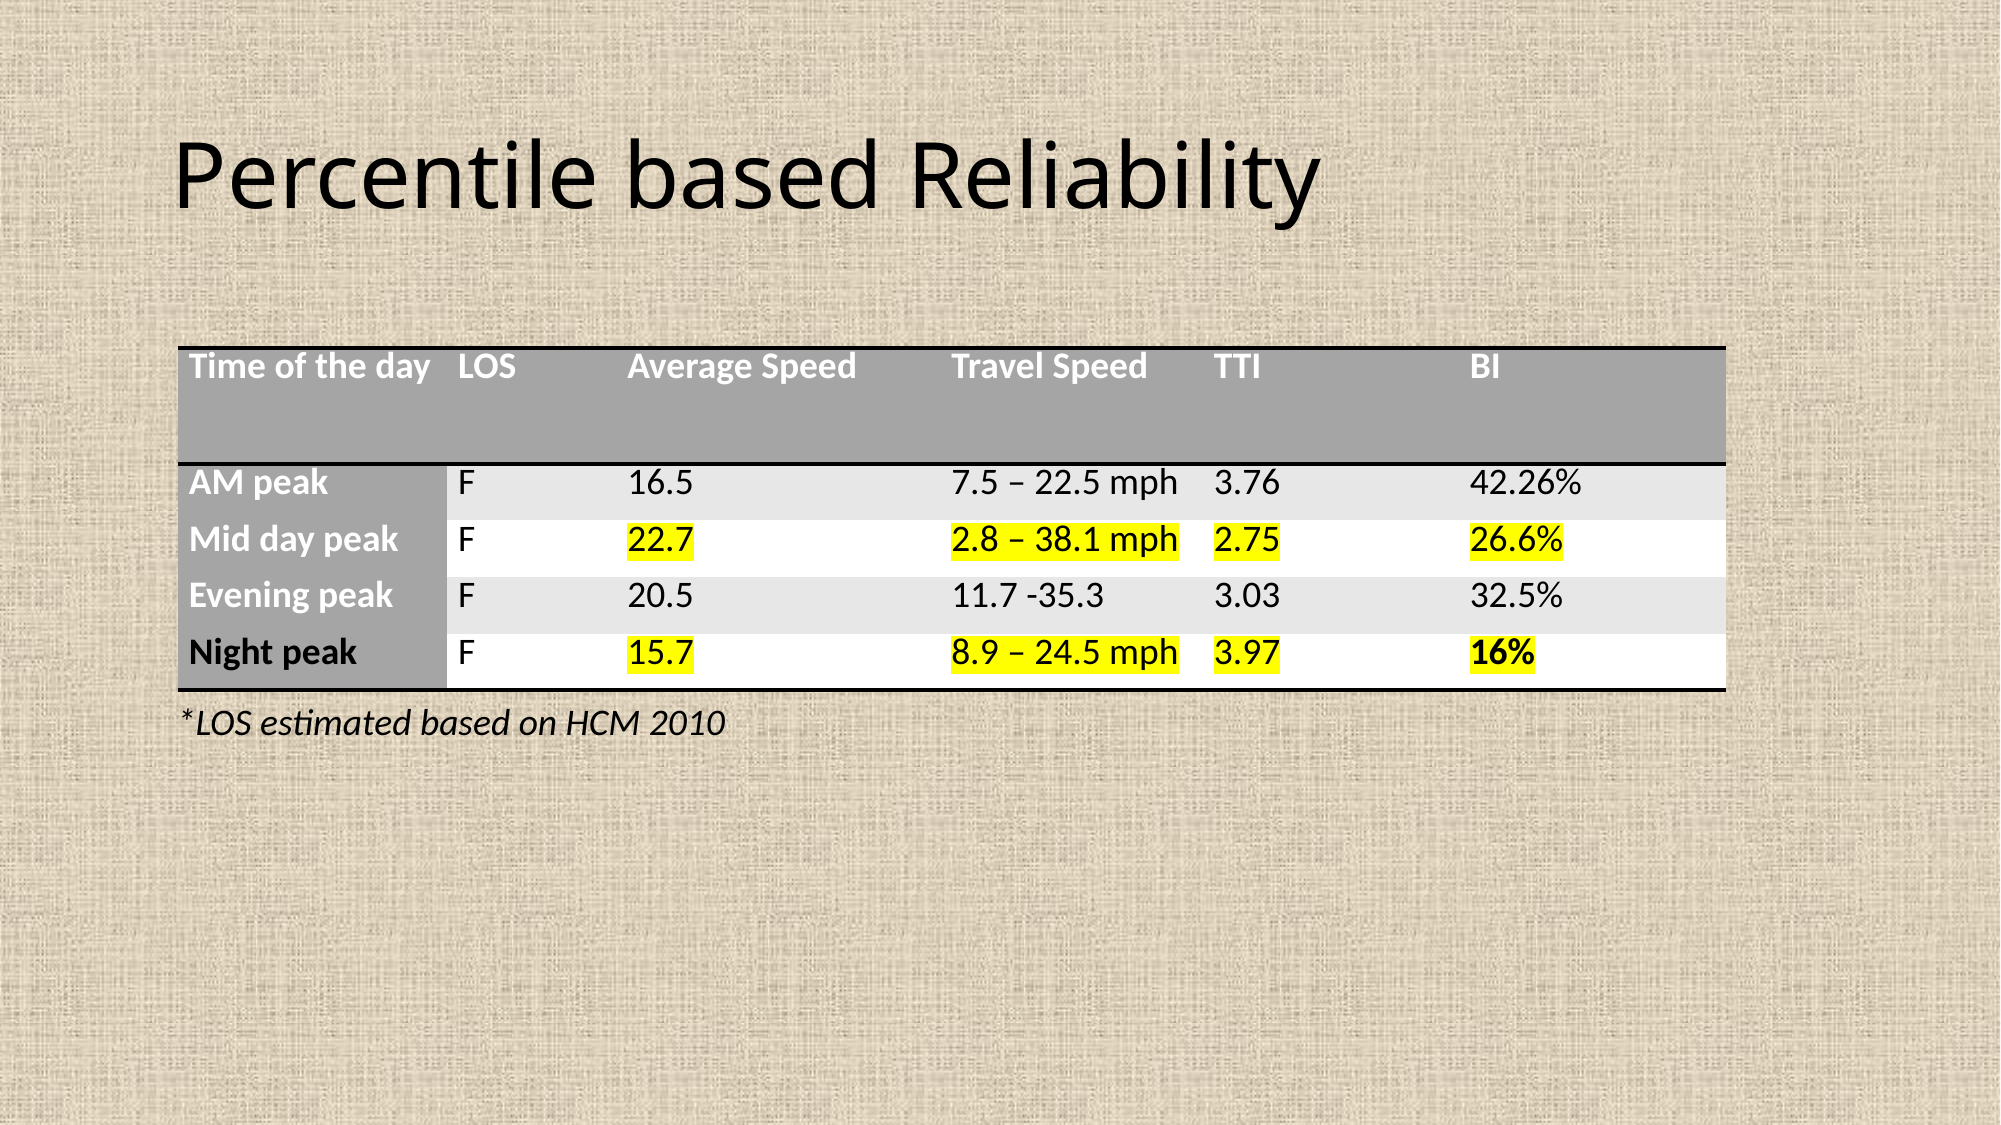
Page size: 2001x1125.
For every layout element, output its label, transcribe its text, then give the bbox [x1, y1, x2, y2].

table_cell 16% [1459, 634, 1726, 688]
title Percentile based Reliability [156, 69, 1882, 288]
table_cell 20.5 [616, 577, 940, 634]
table_header TTI [1203, 350, 1459, 462]
table_cell F [447, 634, 616, 688]
table_cell 8.9 – 24.5 mph [940, 634, 1203, 688]
table_cell AM peak [178, 466, 447, 520]
table_cell 3.03 [1203, 577, 1459, 634]
table_cell 11.7 -35.3 [940, 577, 1203, 634]
table_cell 22.7 [616, 520, 940, 577]
table_header LOS [447, 350, 616, 462]
table_cell 2.75 [1203, 520, 1459, 577]
table_cell 3.76 [1203, 466, 1459, 520]
table_cell 3.97 [1203, 634, 1459, 688]
table_cell F [447, 520, 616, 577]
table_cell Evening peak [178, 577, 447, 634]
table_header Time of the day [178, 350, 447, 462]
table_cell 7.5 – 22.5 mph [940, 466, 1203, 520]
table_cell 32.5% [1459, 577, 1726, 634]
table_cell 26.6% [1459, 520, 1726, 577]
text_box *LOS estimated based on HCM 2010 [162, 690, 741, 751]
table_cell F [447, 466, 616, 520]
table_cell Mid day peak [178, 520, 447, 577]
table_header Travel Speed [940, 350, 1203, 462]
picture [0, 0, 2001, 1125]
table_cell 42.26% [1459, 466, 1726, 520]
table_cell 15.7 [616, 634, 940, 688]
table_cell 16.5 [616, 466, 940, 520]
table_cell Night peak [178, 634, 447, 688]
table_cell F [447, 577, 616, 634]
table_header BI [1459, 350, 1726, 462]
table_header Average Speed [616, 350, 940, 462]
table_cell 2.8 – 38.1 mph [940, 520, 1203, 577]
